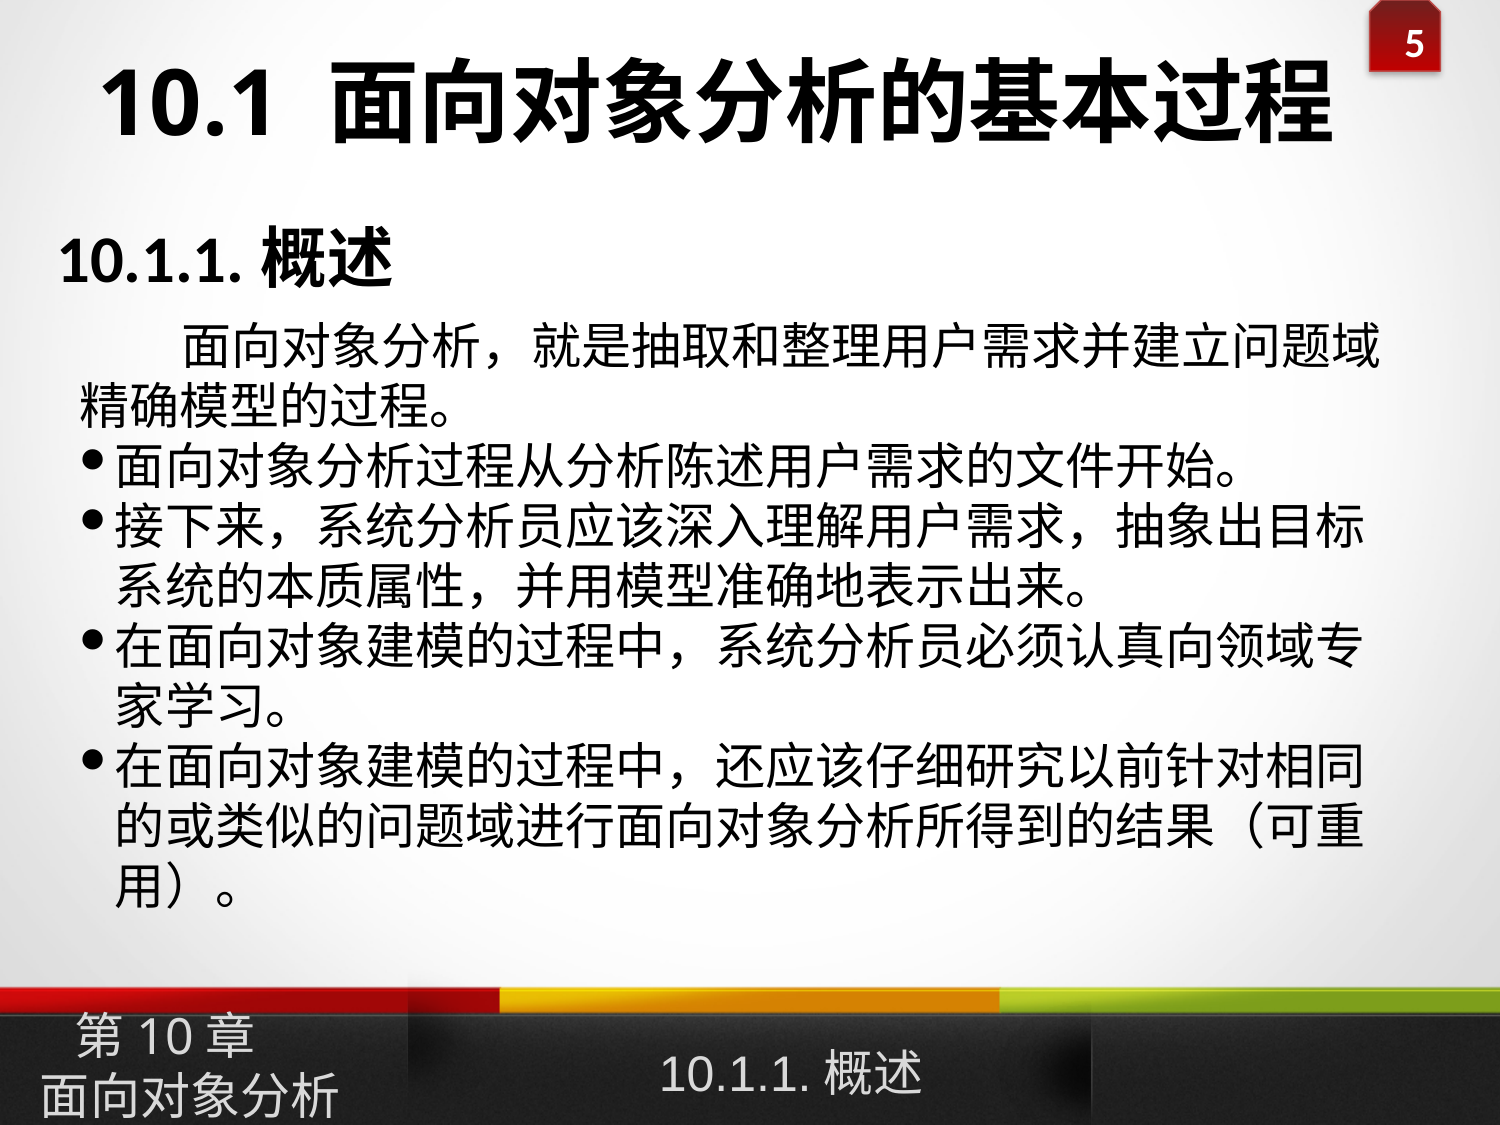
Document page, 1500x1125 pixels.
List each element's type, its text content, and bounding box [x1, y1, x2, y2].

text_box 10.1.1.概述 [537, 1032, 1046, 1111]
picture [0, 0, 1500, 1125]
list 10.1.1.概述 [41, 208, 1392, 308]
text_box 面向对象分析，就是抽取和整理用户需求并建立问题域精确模型的过程。 面向对象分析过程从分析陈述用户需求的文件开始。 接下来，系统分析员应该深入理解用户需求，抽象出目标系统的本质属性，并用模型准确地表示出来。 在面向对象建模的过程中，系统分析员必须认真向领域专家学习。 在面向对象建模的过程中，还应该仔细研究以前针对相同的或类似的问题域进行面向对象分析所得到的结果（可重用）。 [64, 307, 1415, 922]
title 10.1 面向对象分析的基本过程 [41, 4, 1392, 193]
